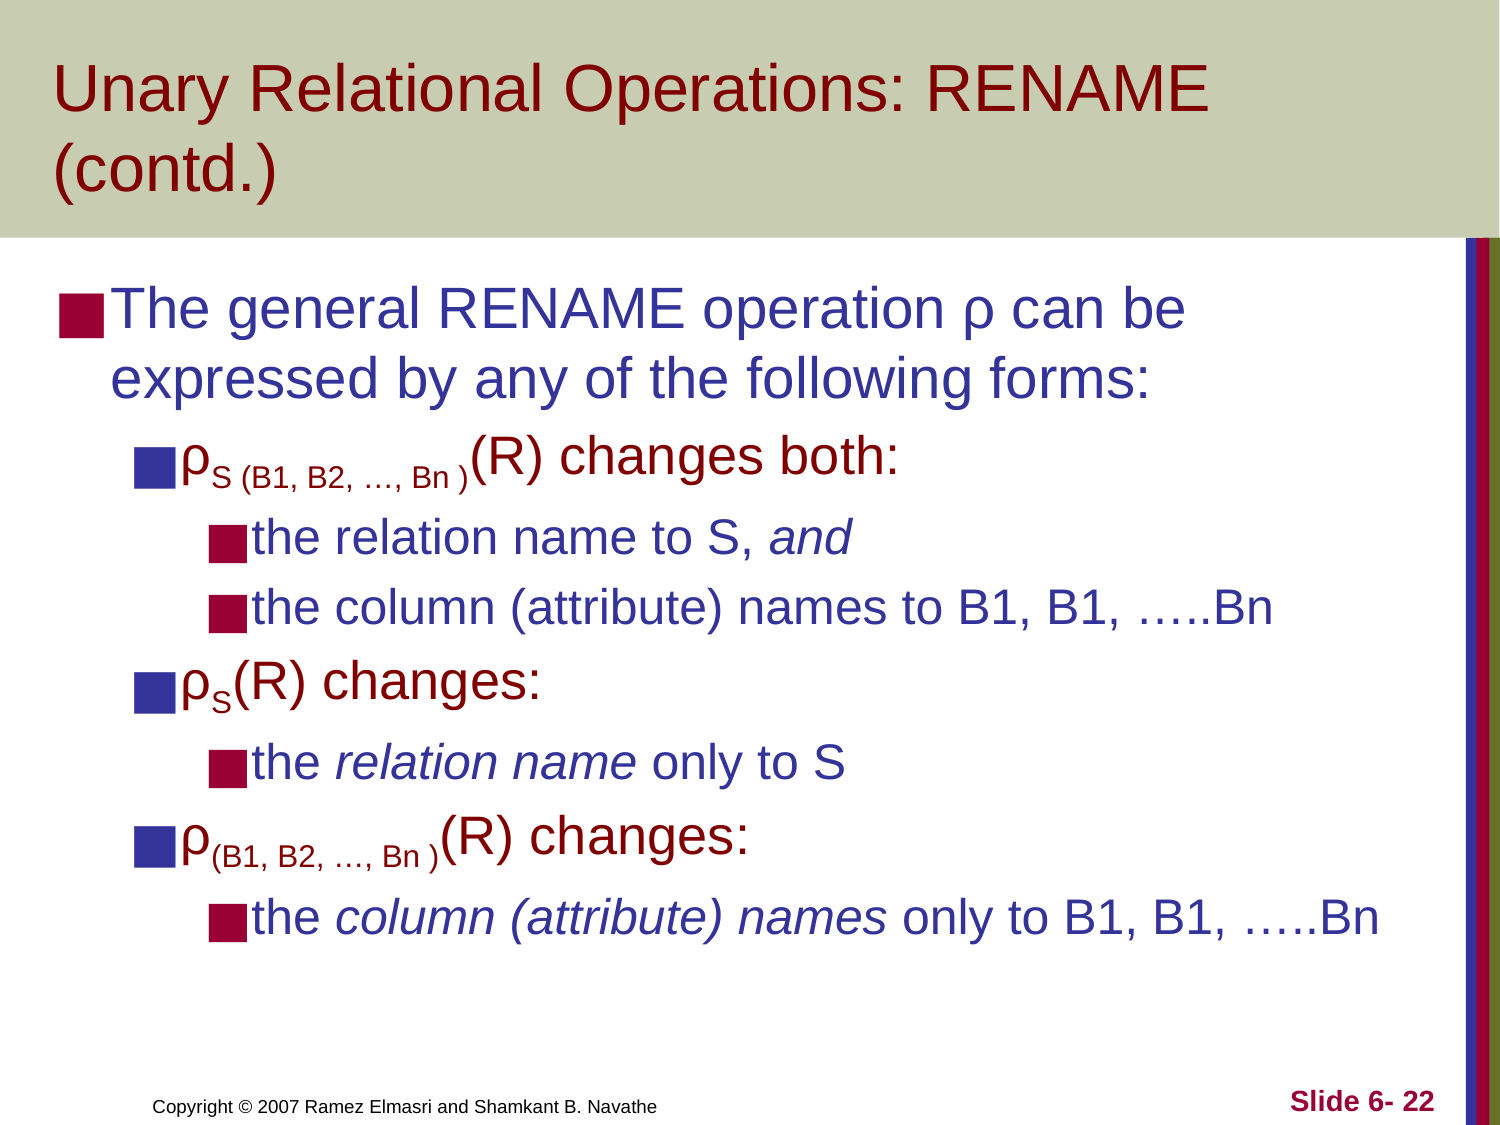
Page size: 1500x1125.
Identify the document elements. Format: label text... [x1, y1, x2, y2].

text_box Slide 6- 22 [1137, 1049, 1450, 1125]
list The general RENAME operation ρ can be expressed by any of the following forms: ρS (B1, B2, …, Bn )(R) changes both: the relation name to S, and the column (attribute) names to B1, B1, …..Bn ρS(R) changes: the relation name only to S ρ(B1, B2, …, Bn )(R) changes: the column (attribute) names only to B1, B1, …..Bn [39, 262, 1400, 1013]
title Unary Relational Operations: RENAME (contd.) [37, 49, 1317, 213]
